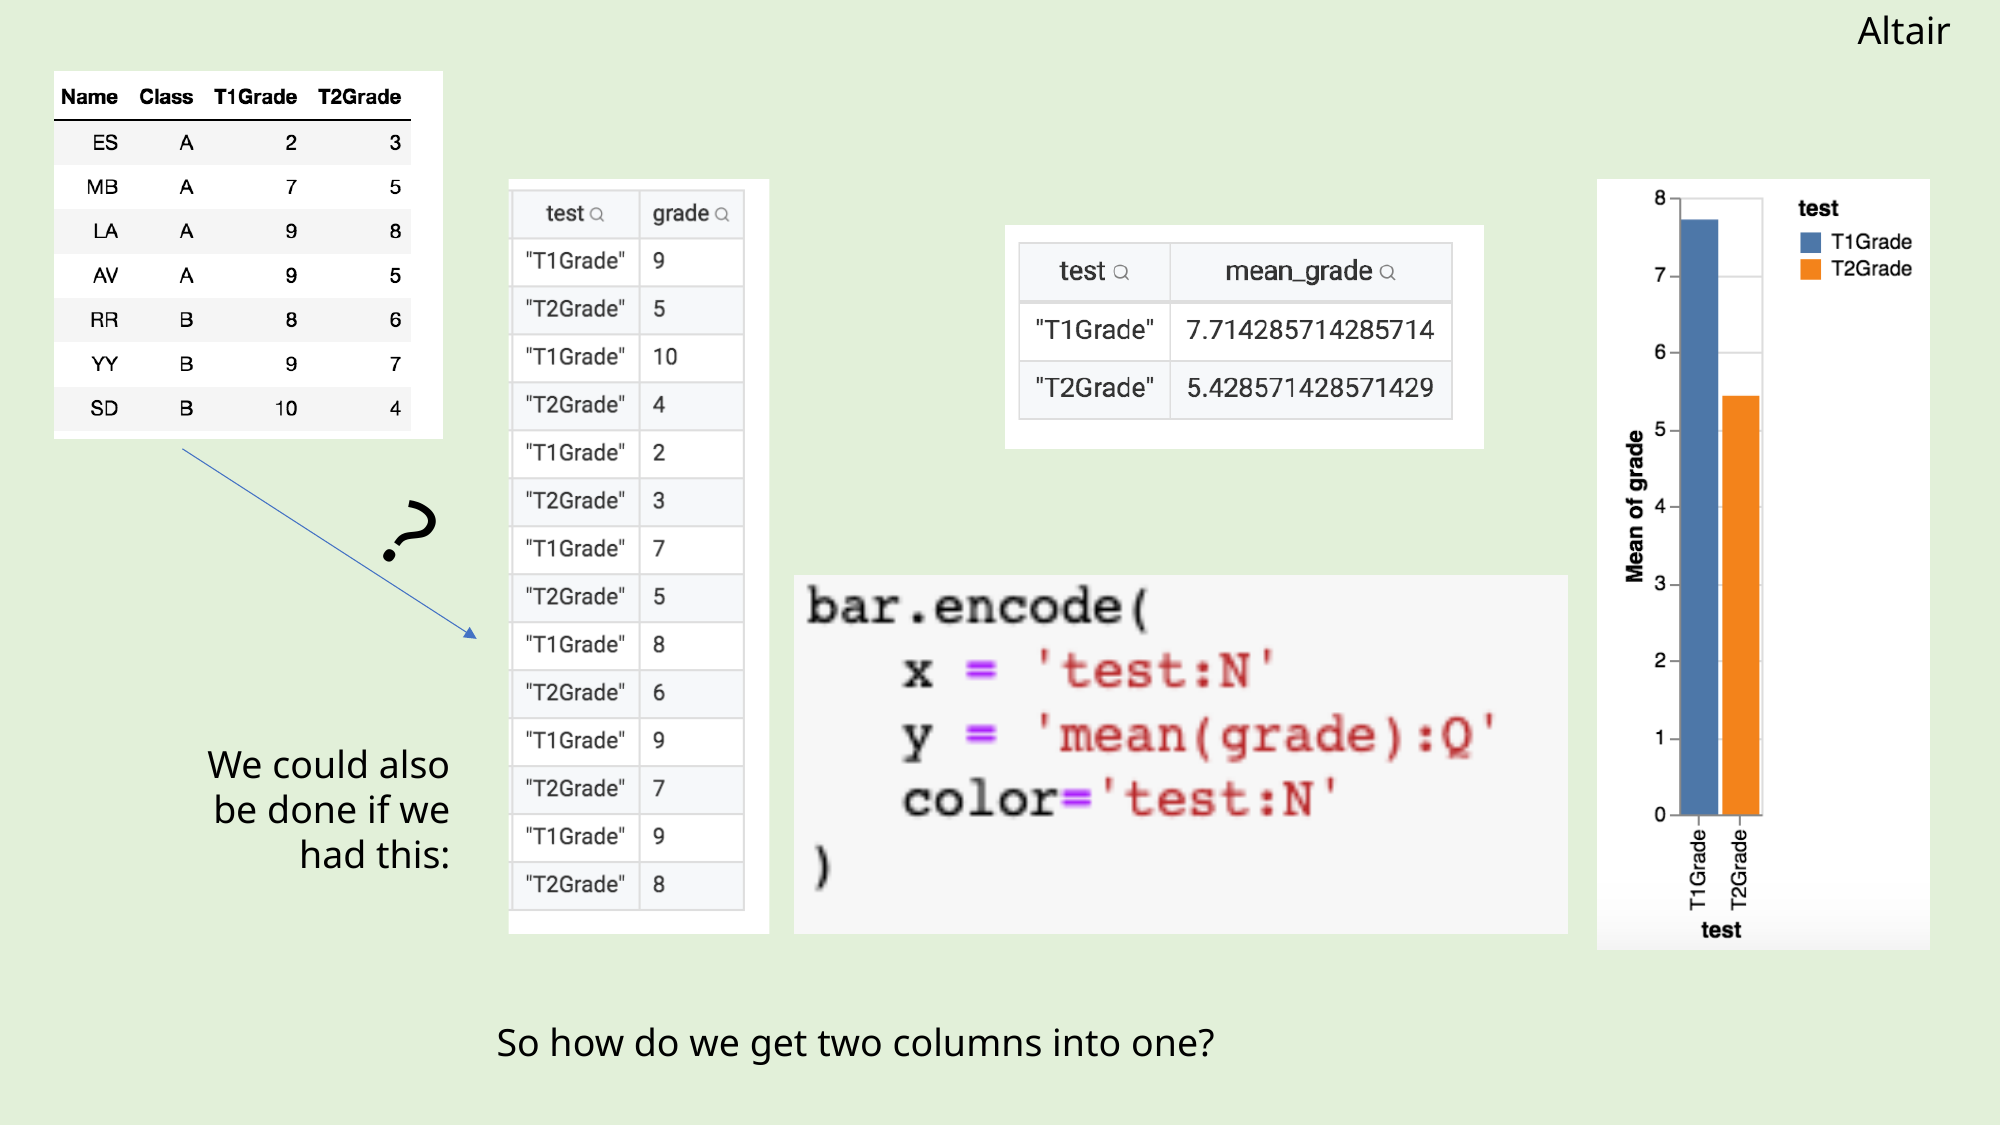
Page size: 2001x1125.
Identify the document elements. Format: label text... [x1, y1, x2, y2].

picture [508, 179, 770, 935]
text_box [182, 448, 477, 639]
text_box We could also be done if we had this: [150, 734, 466, 884]
picture [1005, 225, 1484, 449]
picture [794, 575, 1568, 934]
text_box So how do we get two columns into one? [351, 1011, 1231, 1072]
picture [1597, 179, 1930, 950]
picture [54, 71, 443, 439]
